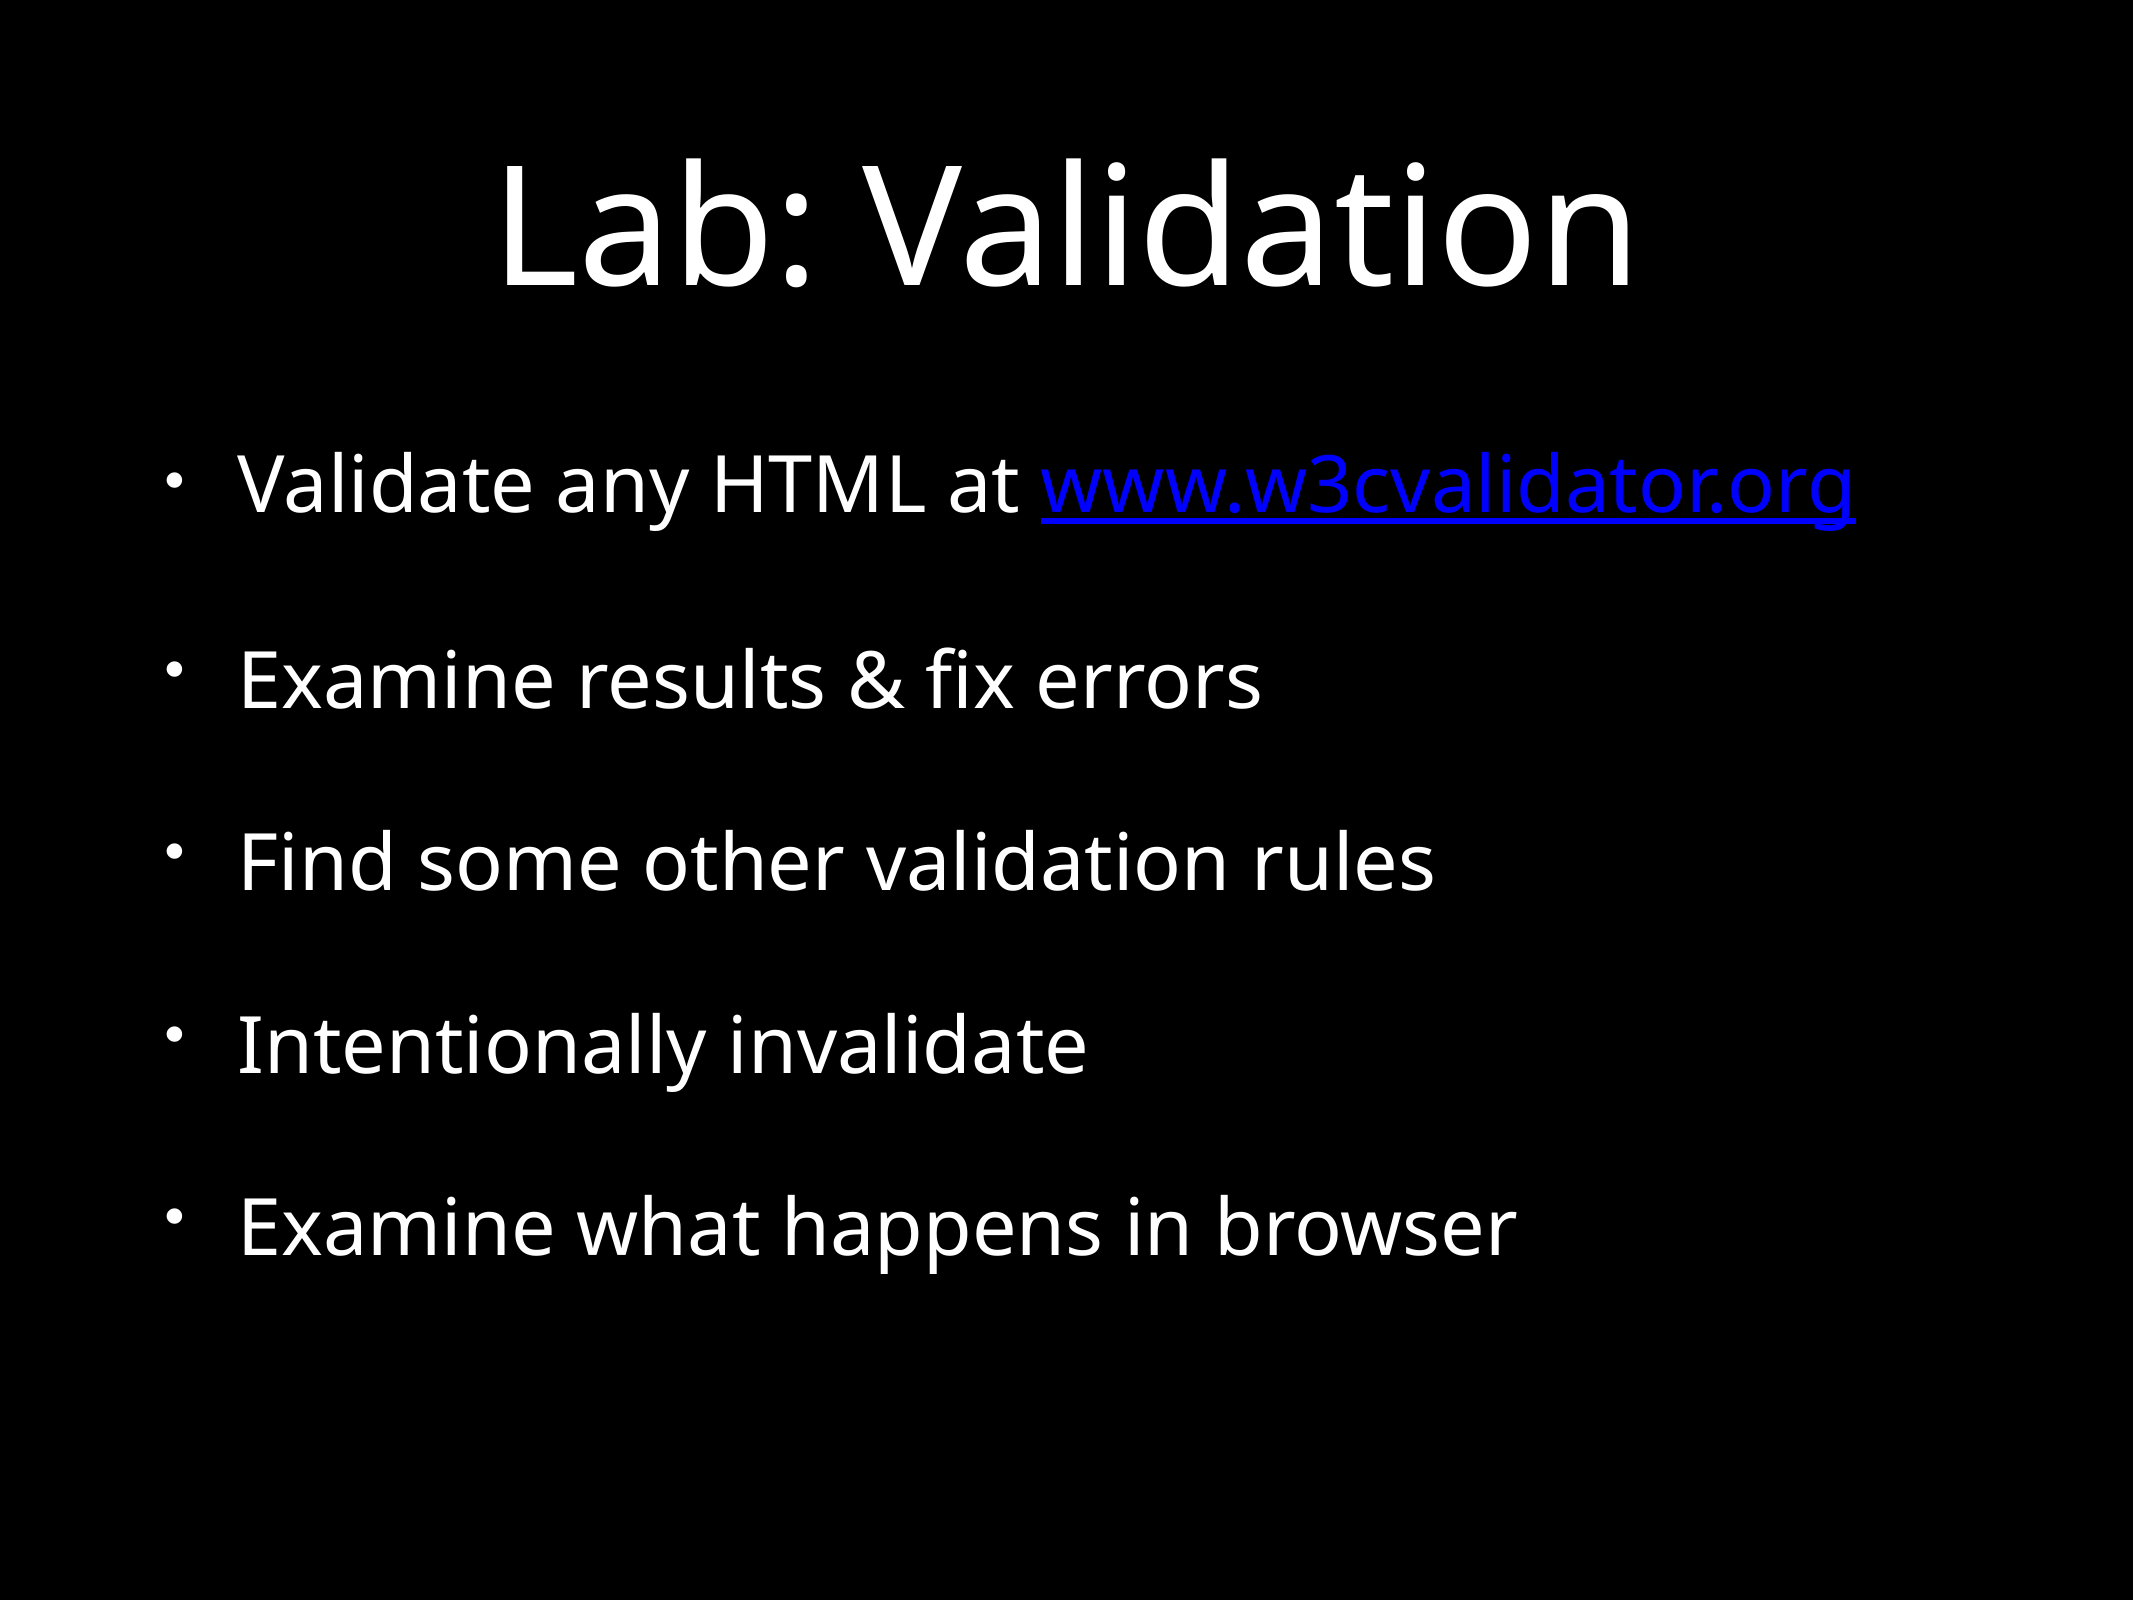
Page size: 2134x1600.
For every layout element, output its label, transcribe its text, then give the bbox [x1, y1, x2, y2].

list Validate any HTML at www.w3cvalidator.org Examine results & fix errors Find some other validation rules Intentionally invalidate Examine what happens in browser [155, 424, 1978, 1457]
title Lab: Validation [155, 41, 1978, 397]
